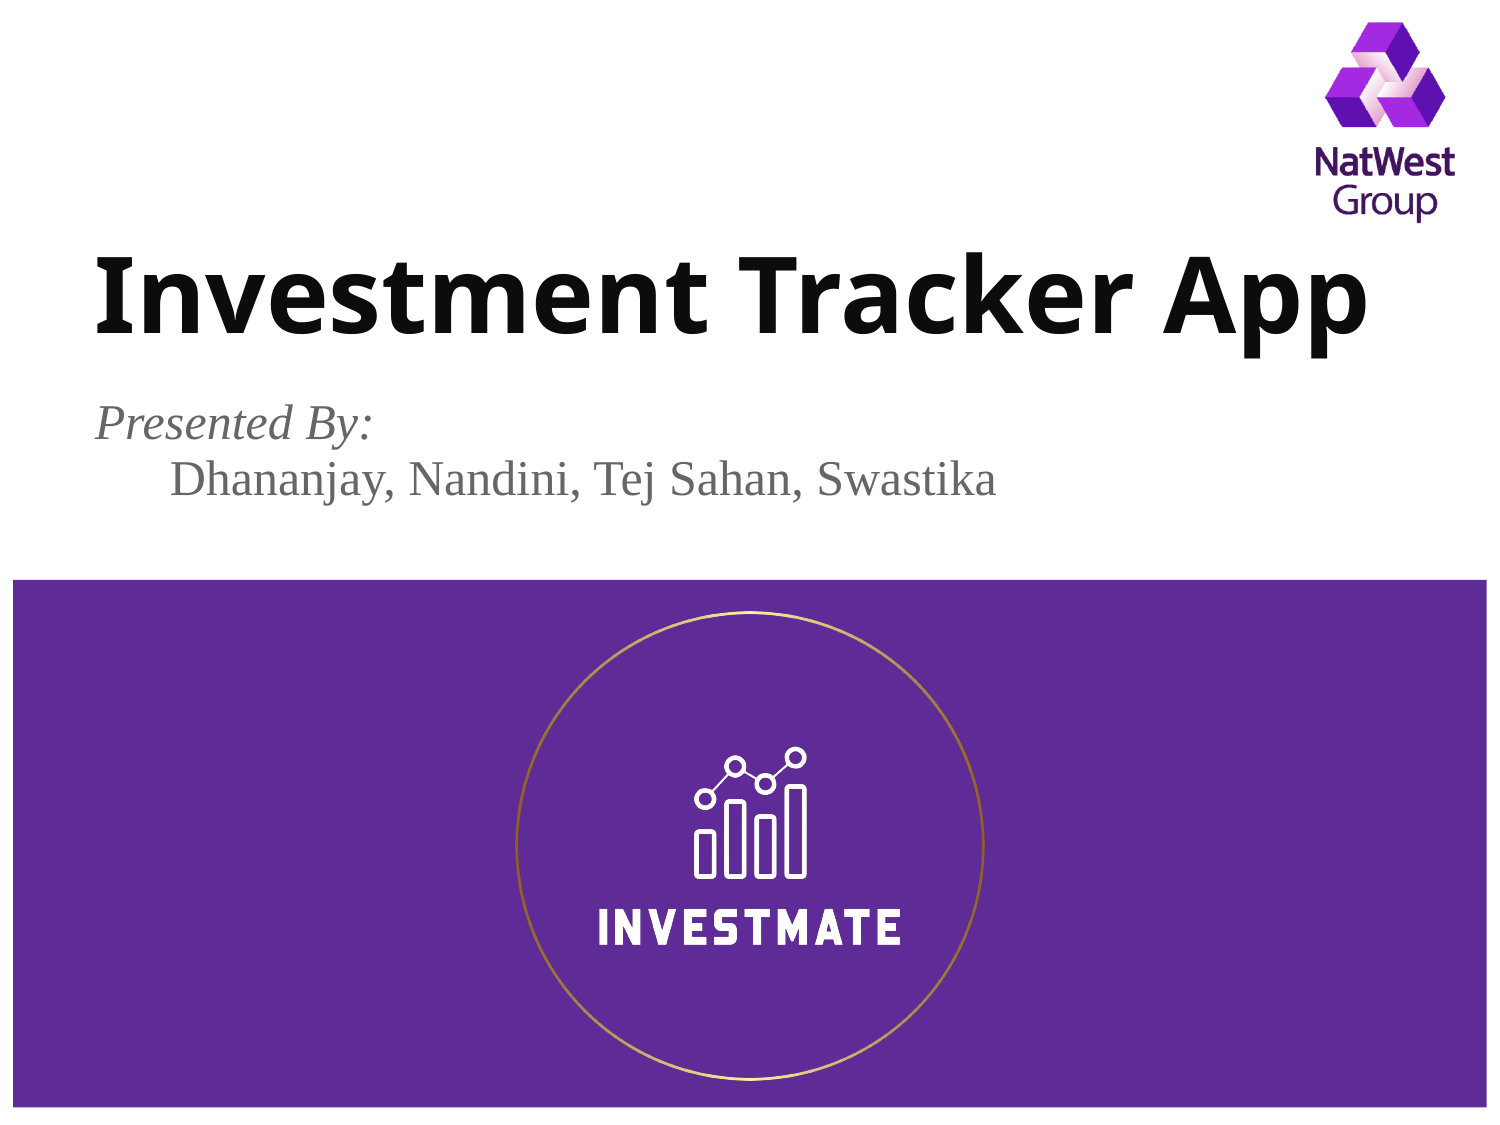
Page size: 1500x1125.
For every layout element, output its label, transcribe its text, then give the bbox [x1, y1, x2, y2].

picture [1234, 0, 1500, 229]
title Investment Tracker App [79, 57, 1423, 380]
subtitle Presented By: Dhananjay, Nandini, Tej Sahan, Swastika [79, 380, 1423, 569]
picture [500, 595, 1000, 1095]
